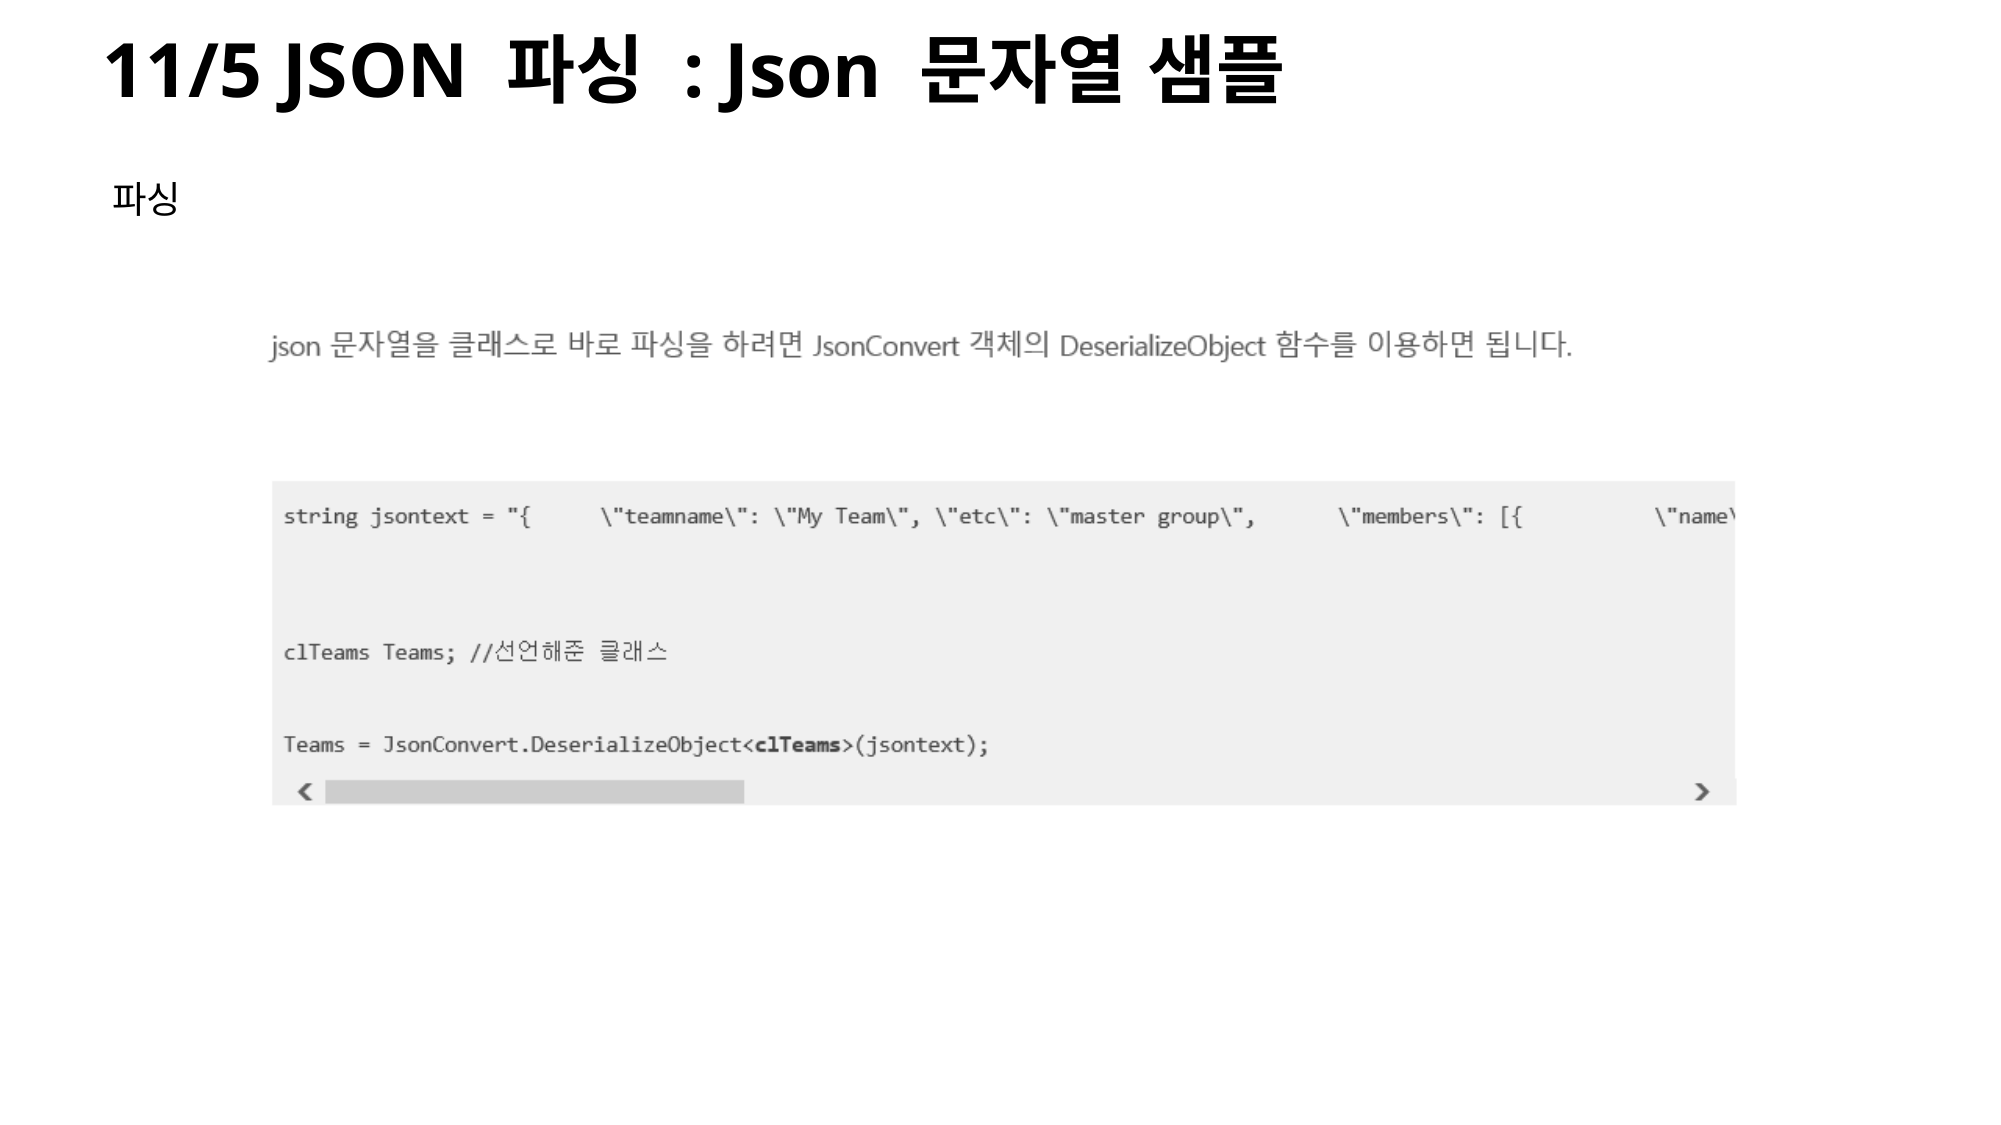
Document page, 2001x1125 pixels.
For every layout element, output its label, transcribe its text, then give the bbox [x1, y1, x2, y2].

picture [260, 317, 1740, 807]
text_box 11/5 JSON 파싱 : Json 문자열 샘플 [88, 15, 1301, 120]
text_box 파싱 [97, 168, 197, 229]
